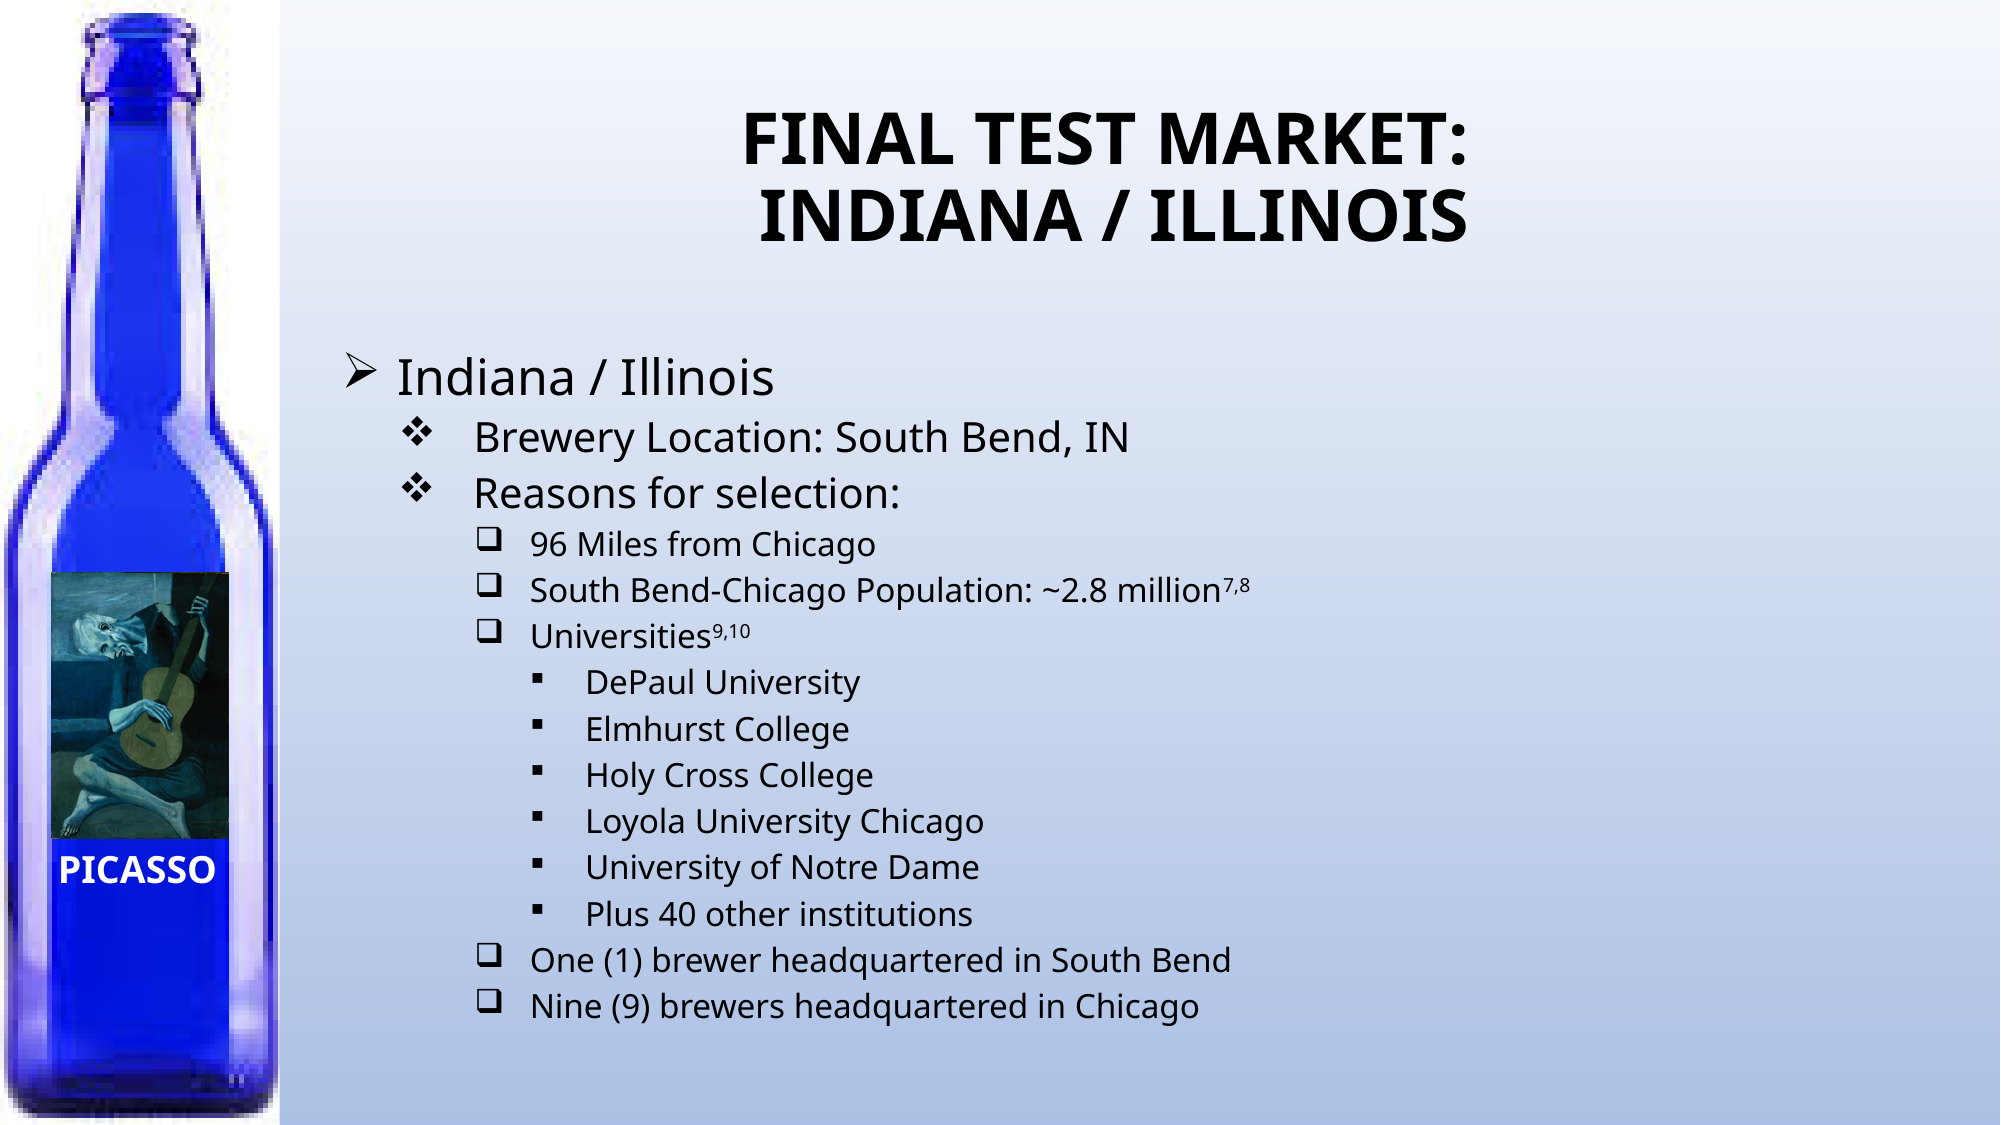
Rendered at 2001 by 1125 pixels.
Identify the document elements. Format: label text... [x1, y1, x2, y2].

title Final Test Market: Indiana / Illinois [326, 93, 1902, 265]
subtitle Indiana / Illinois Brewery Location: South Bend, IN Reasons for selection: 96 Miles from Chicago South Bend-Chicago Population: ~2.8 million7,8 Universities9,10 DePaul University Elmhurst College Holy Cross College Loyola University Chicago University of Notre Dame Plus 40 other institutions One (1) brewer headquartered in South Bend Nine (9) brewers headquartered in Chicago [326, 265, 1902, 1052]
picture [0, 0, 280, 1125]
